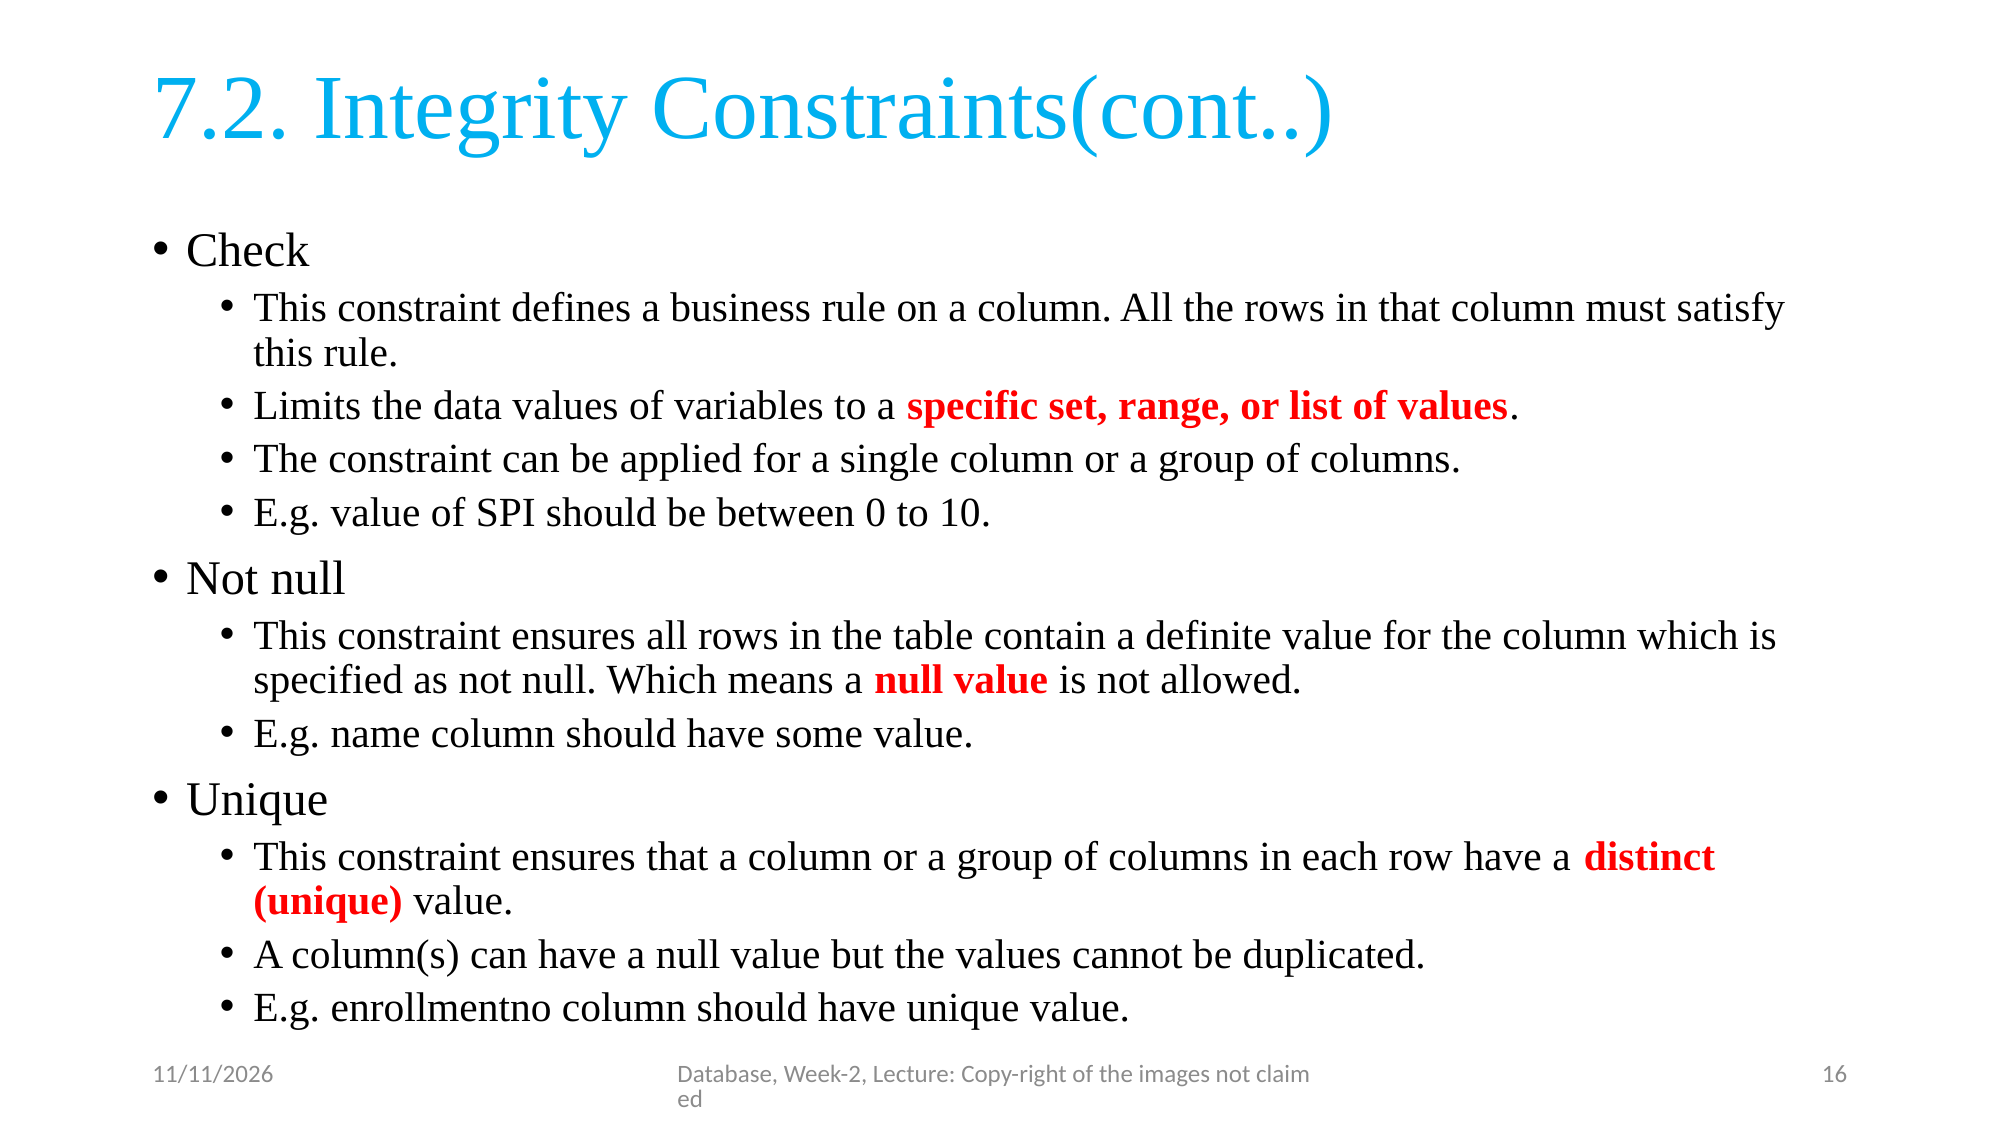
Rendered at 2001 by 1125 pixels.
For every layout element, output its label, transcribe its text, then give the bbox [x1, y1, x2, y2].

title 7.2. Integrity Constraints(cont..) [137, 0, 1863, 217]
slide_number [137, 1042, 588, 1103]
slide_number 16 [1412, 1042, 1863, 1103]
footer Database, Week-2, Lecture: Copy-right of the images not claimed [662, 1042, 1338, 1103]
list Check This constraint defines a business rule on a column. All the rows in that column must satisfy this rule. Limits the data values of variables to a specific set, range, or list of values. The constraint can be applied for a single column or a group of columns. E.g. value of SPI should be between 0 to 10. Not null This constraint ensures all rows in the table contain a definite value for the column which is specified as not null. Which means a null value is not allowed. E.g. name column should have some value. Unique This constraint ensures that a column or a group of columns in each row have a distinct (unique) value. A column(s) can have a null value but the values cannot be duplicated. E.g. enrollmentno column should have unique value. [137, 217, 1863, 1043]
